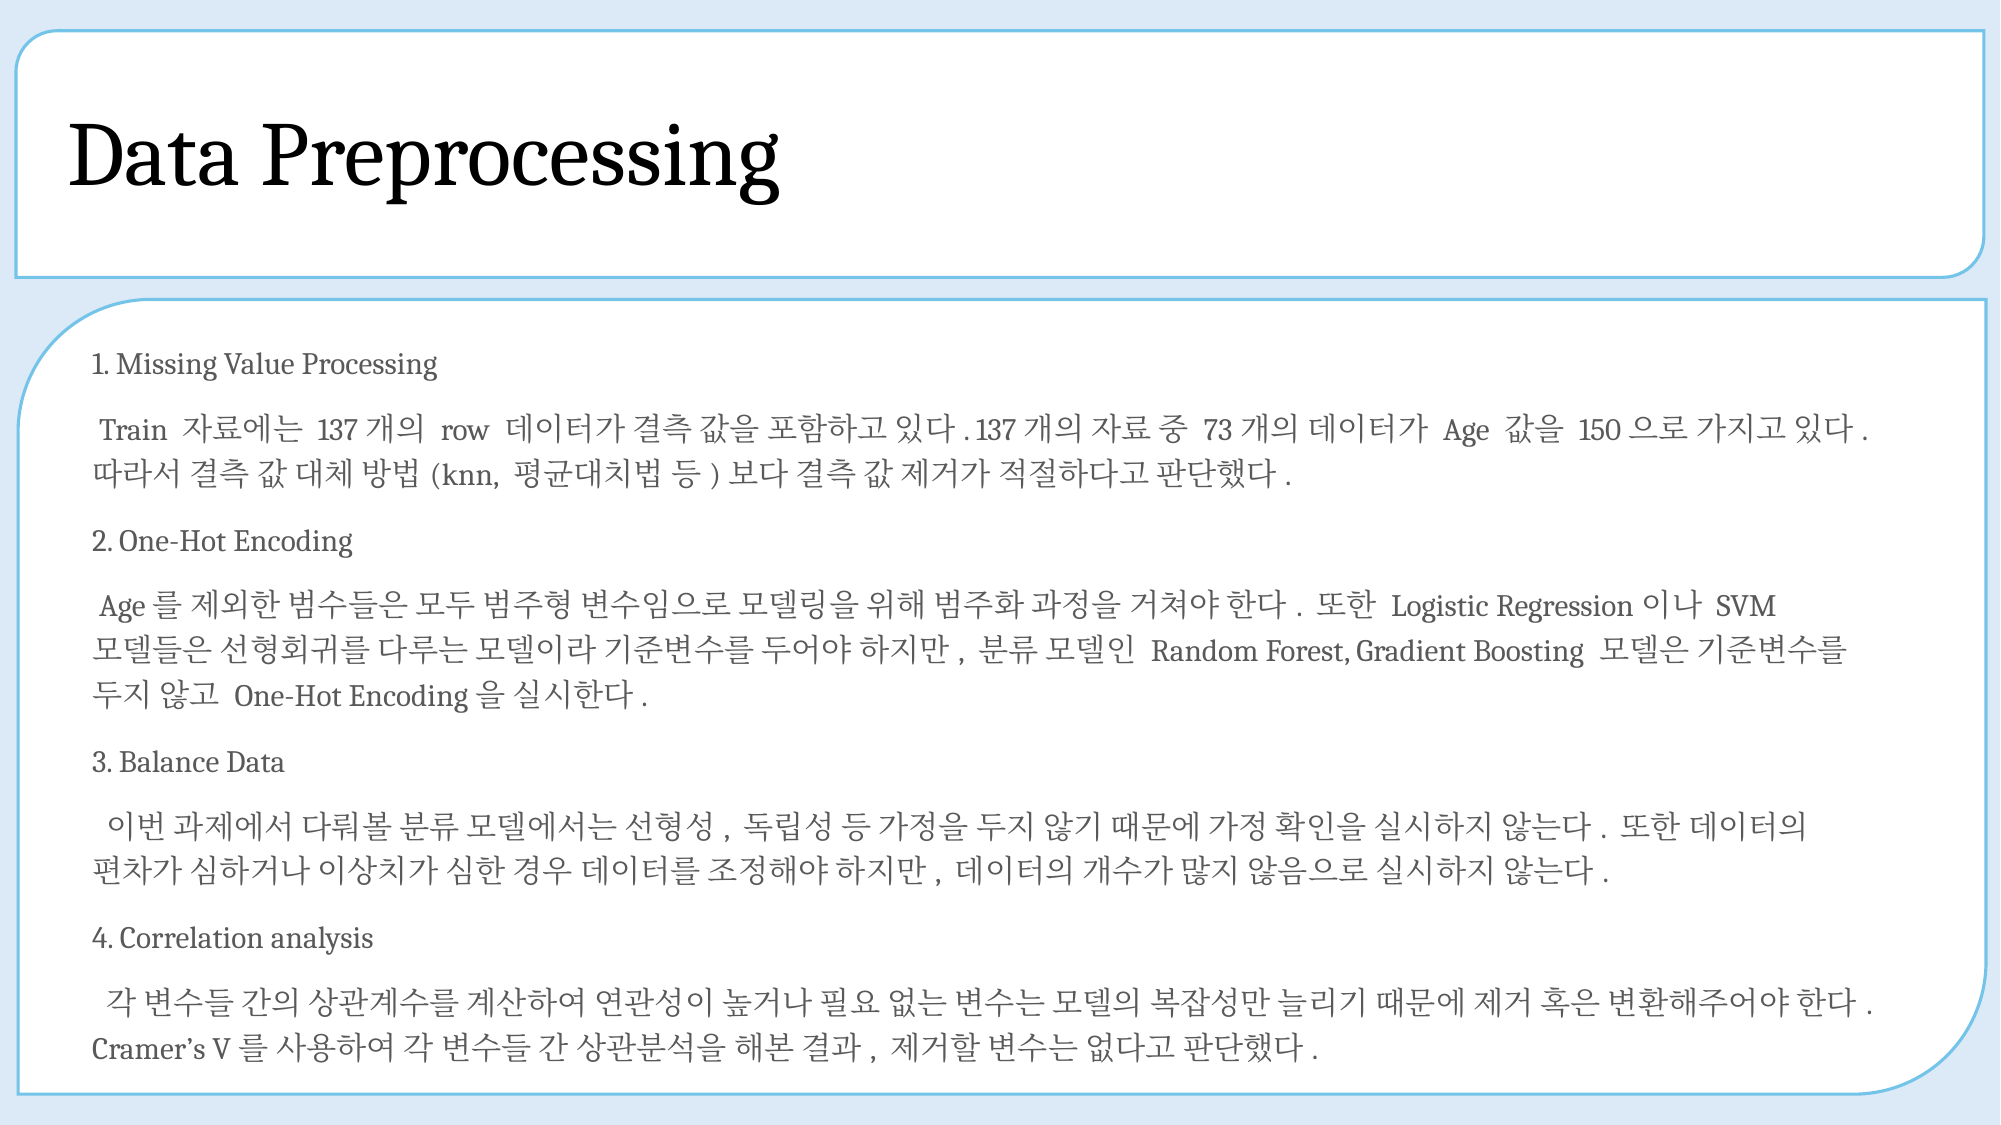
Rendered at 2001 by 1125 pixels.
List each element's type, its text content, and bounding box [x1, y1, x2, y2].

text_box [14, 28, 1986, 279]
text_box [16, 297, 1988, 1096]
list 1. Missing Value Processing Train 자료에는 137개의 row 데이터가 결측 값을 포함하고 있다. 137개의 자료 중 73개의 데이터가 Age 값을 150으로 가지고 있다. 따라서 결측 값 대체 방법(knn, 평균대치법 등)보다 결측 값 제거가 적절하다고 판단했다. 2. One-Hot Encoding Age를 제외한 범수들은 모두 범주형 변수임으로 모델링을 위해 범주화 과정을 거쳐야 한다. 또한 Logistic Regression이나 SVM 모델들은 선형회귀를 다루는 모델이라 기준변수를 두어야 하지만, 분류 모델인 Random Forest, Gradient Boosting 모델은 기준변수를 두지 않고 One-Hot Encoding을 실시한다. 3. Balance Data 이번 과제에서 다뤄볼 분류 모델에서는 선형성, 독립성 등 가정을 두지 않기 때문에 가정 확인을 실시하지 않는다. 또한 데이터의 편차가 심하거나 이상치가 심한 경우 데이터를 조정해야 하지만, 데이터의 개수가 많지 않음으로 실시하지 않는다. 4. Correlation analysis 각 변수들 간의 상관계수를 계산하여 연관성이 높거나 필요 없는 변수는 모델의 복잡성만 늘리기 때문에 제거 혹은 변환해주어야 한다. Cramer’s V를 사용하여 각 변수들 간 상관분석을 해본 결과, 제거할 변수는 없다고 판단했다. [77, 328, 1909, 1043]
title Data Preprocessing [52, 47, 1778, 265]
